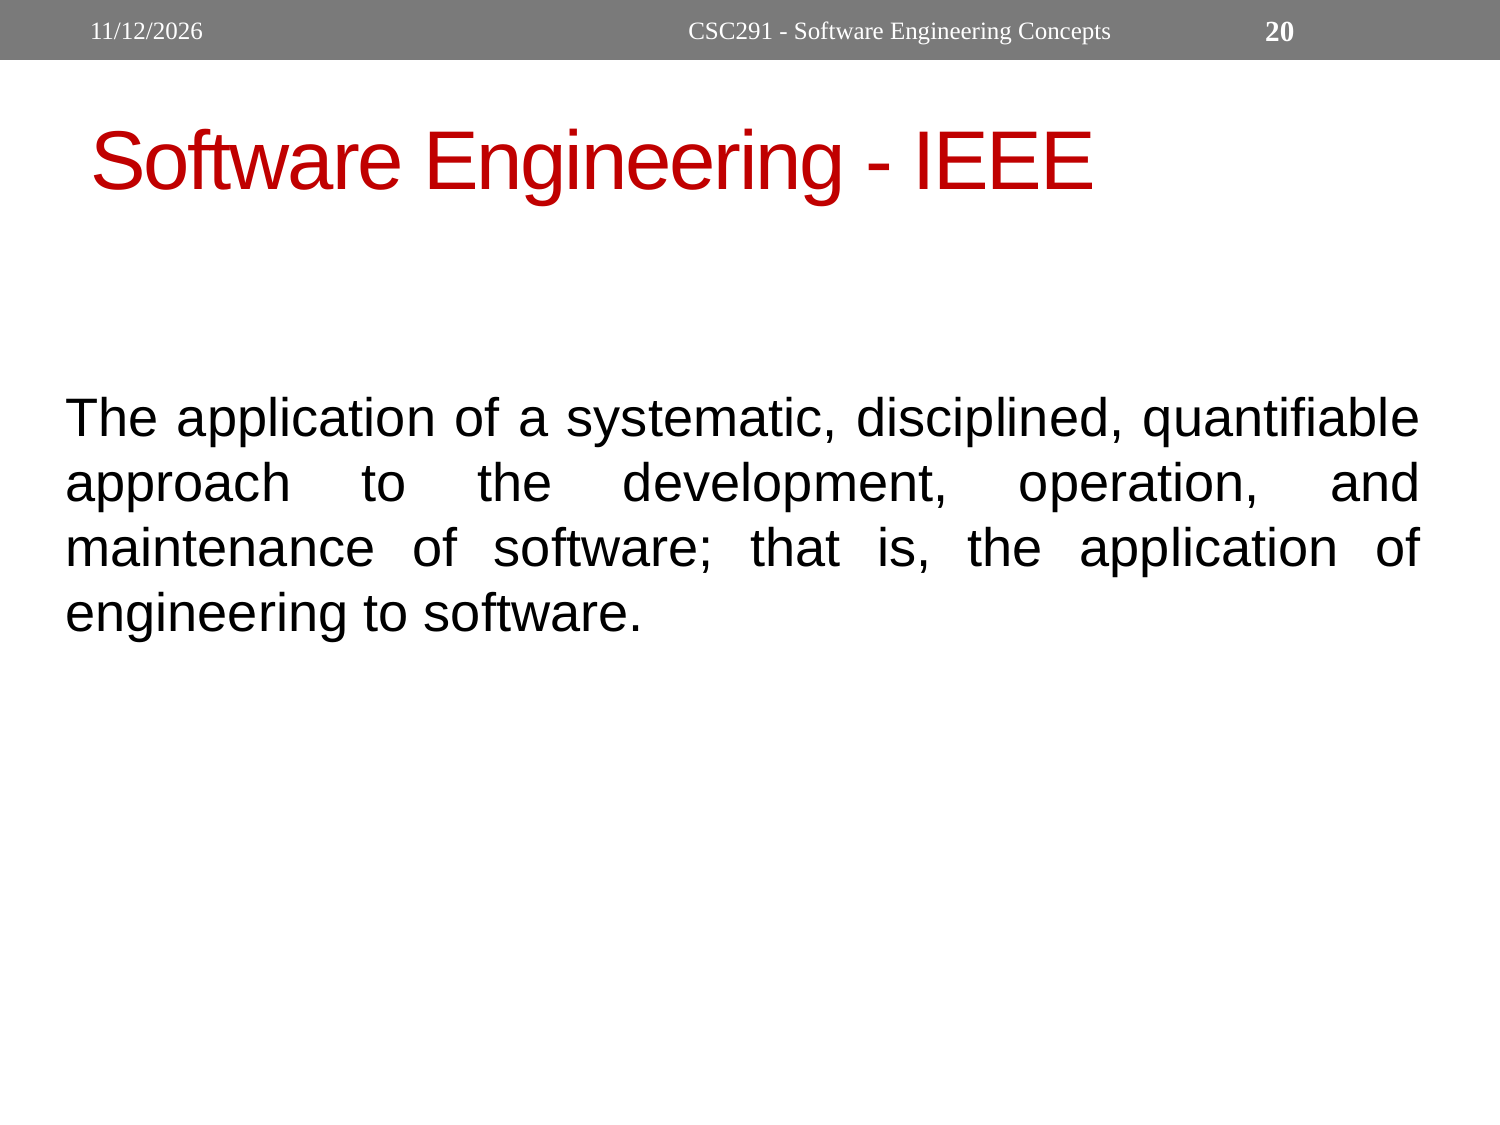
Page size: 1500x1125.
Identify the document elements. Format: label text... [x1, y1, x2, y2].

slide_number 20 [1250, 3, 1425, 57]
footer CSC291 - Software Engineering Concepts [562, 3, 1238, 57]
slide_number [75, 3, 550, 57]
title Software Engineering - IEEE [75, 62, 1463, 250]
list The application of a systematic, disciplined, quantifiable approach to the development, operation, and maintenance of software; that is, the application of engineering to software. [50, 249, 1438, 1025]
